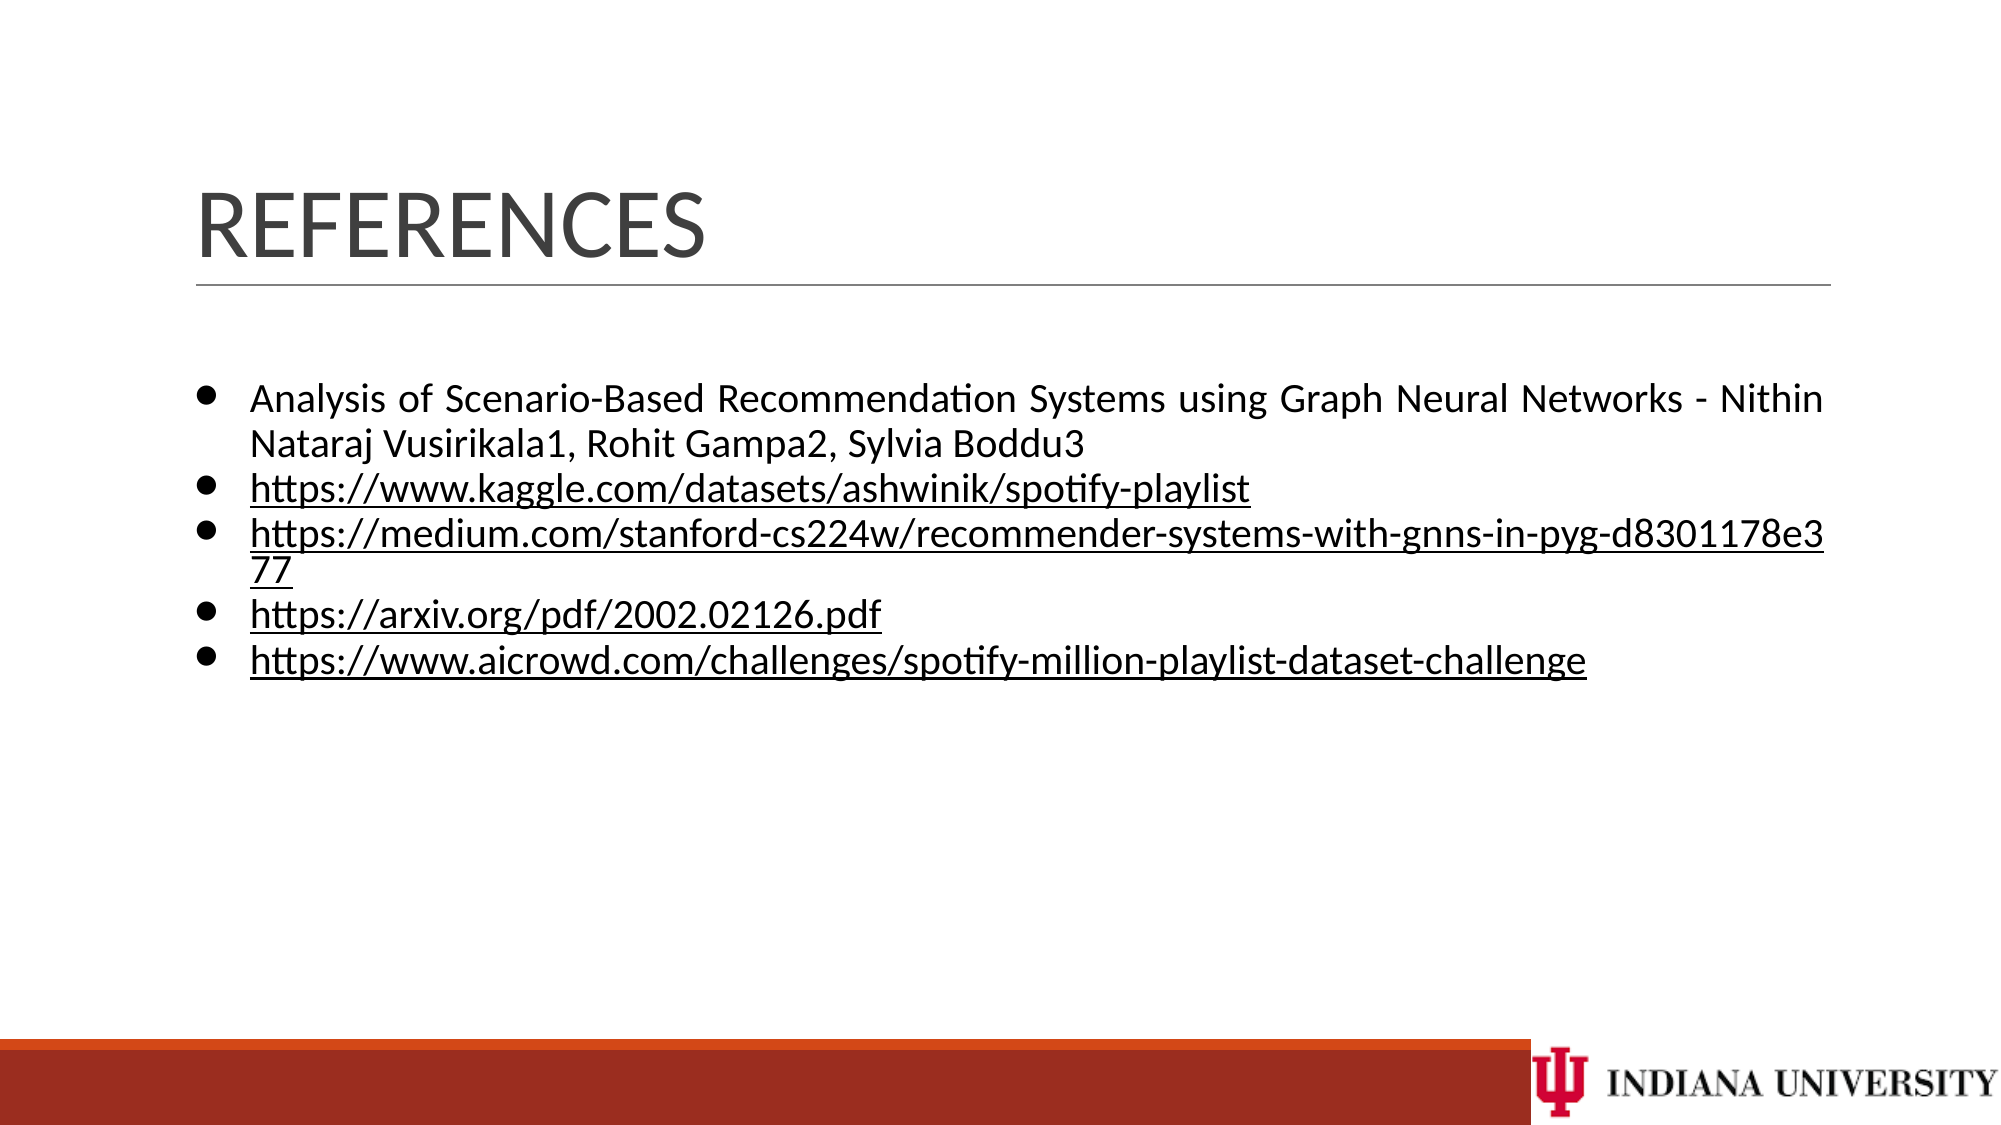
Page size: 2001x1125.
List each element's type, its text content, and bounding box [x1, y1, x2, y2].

list Analysis of Scenario-Based Recommendation Systems using Graph Neural Networks - Nithin Nataraj Vusirikala1, Rohit Gampa2, Sylvia Boddu3 https://www.kaggle.com/datasets/ashwinik/spotify-playlist https://medium.com/stanford-cs224w/recommender-systems-with-gnns-in-pyg-d8301178e377 https://arxiv.org/pdf/2002.02126.pdf https://www.aicrowd.com/challenges/spotify-million-playlist-dataset-challenge [174, 369, 1825, 1030]
title REFERENCES [180, 47, 1830, 285]
picture [1530, 1029, 2000, 1125]
